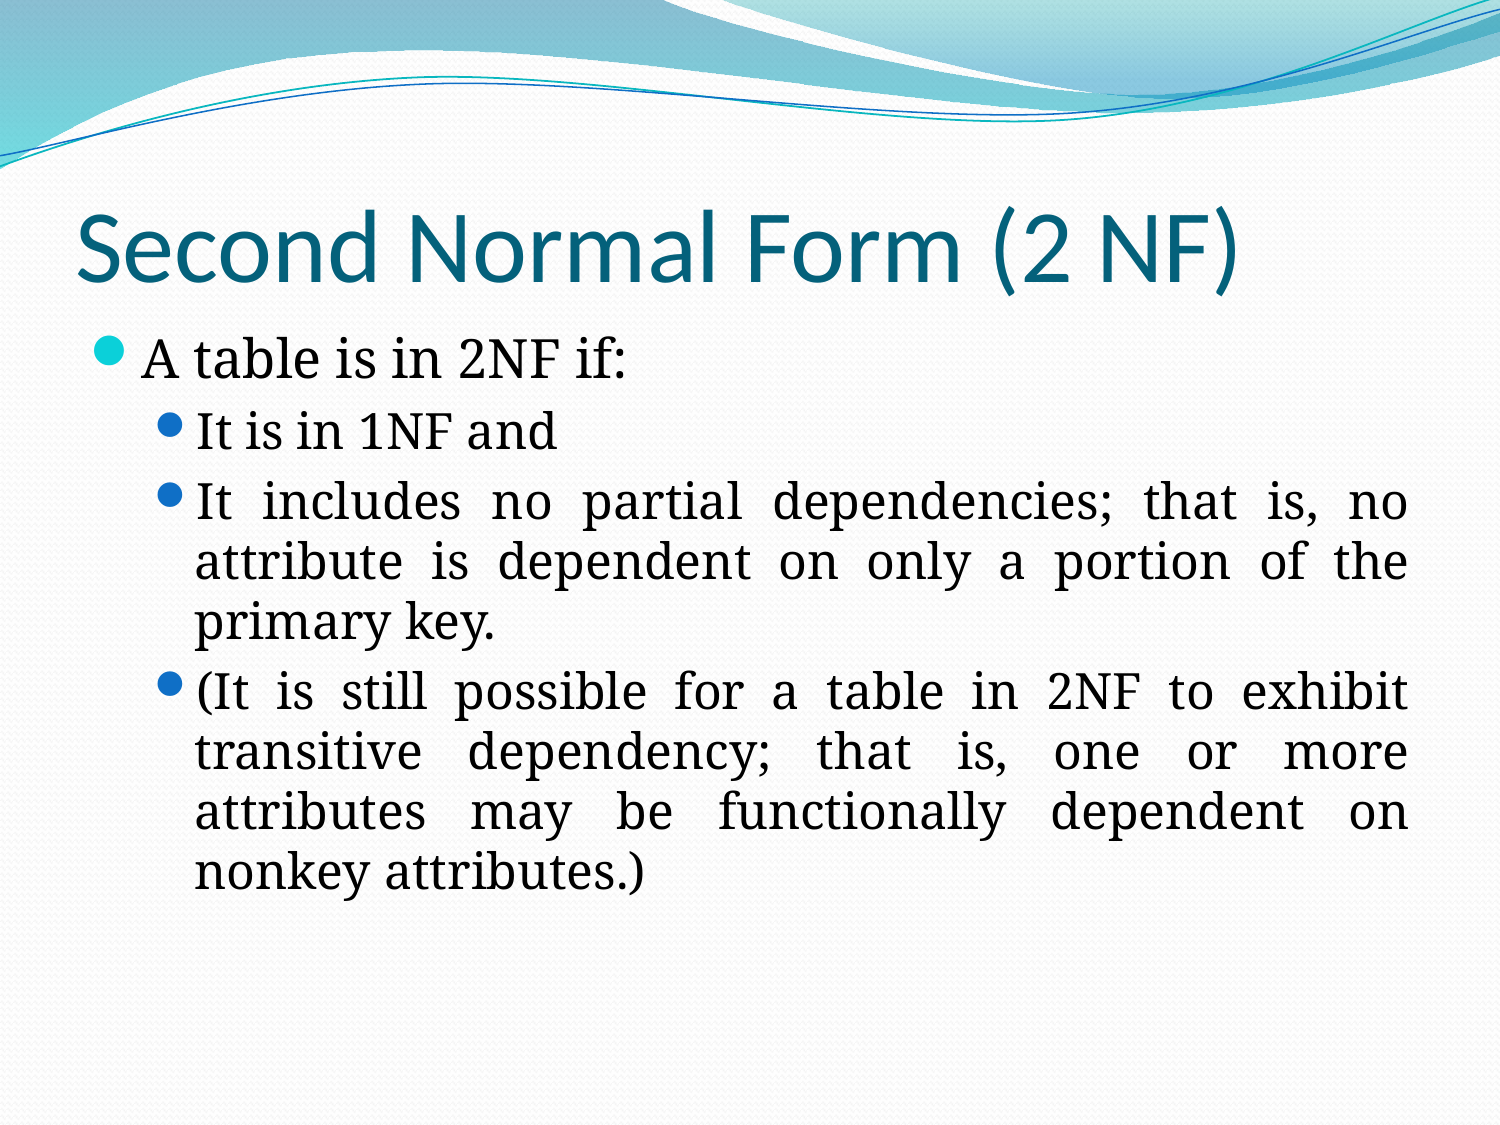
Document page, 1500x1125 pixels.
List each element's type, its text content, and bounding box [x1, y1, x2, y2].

list A table is in 2NF if: It is in 1NF and It includes no partial dependencies; that is, no attribute is dependent on only a portion of the primary key. (It is still possible for a table in 2NF to exhibit transitive dependency; that is, one or more attributes may be functionally dependent on nonkey attributes.) [75, 317, 1425, 1038]
title Second Normal Form (2 NF) [75, 115, 1425, 303]
